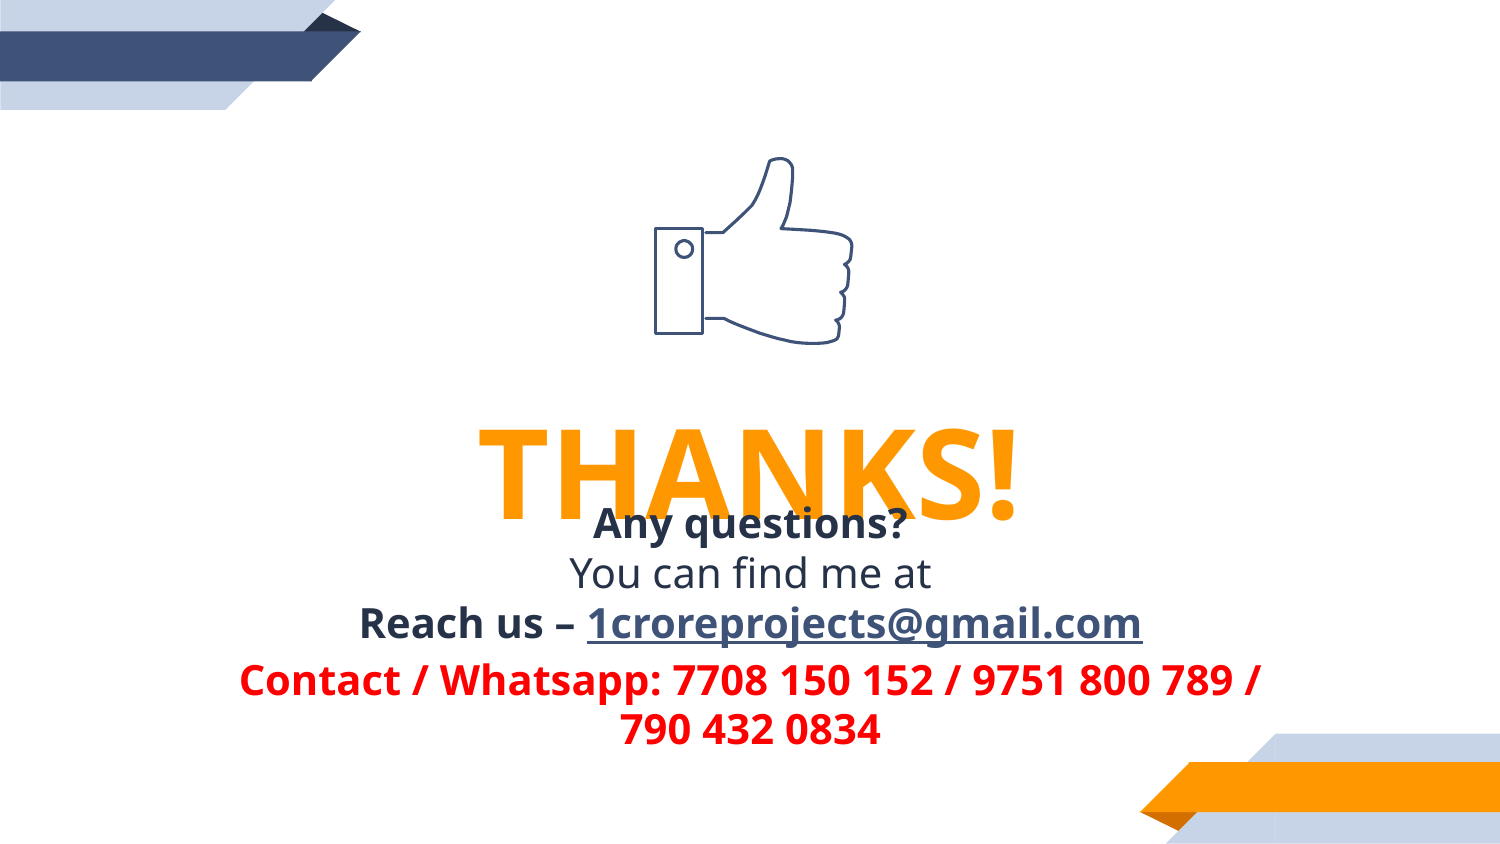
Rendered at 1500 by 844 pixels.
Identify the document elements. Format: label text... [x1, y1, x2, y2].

title THANKS! [209, 374, 1291, 514]
slide_number [1249, 760, 1494, 813]
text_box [655, 158, 853, 344]
subtitle Any questions? You can find me at Reach us – 1croreprojects@gmail.com Contact / Whatsapp: 7708 150 152 / 9751 800 789 / 790 432 0834 [209, 514, 1292, 735]
